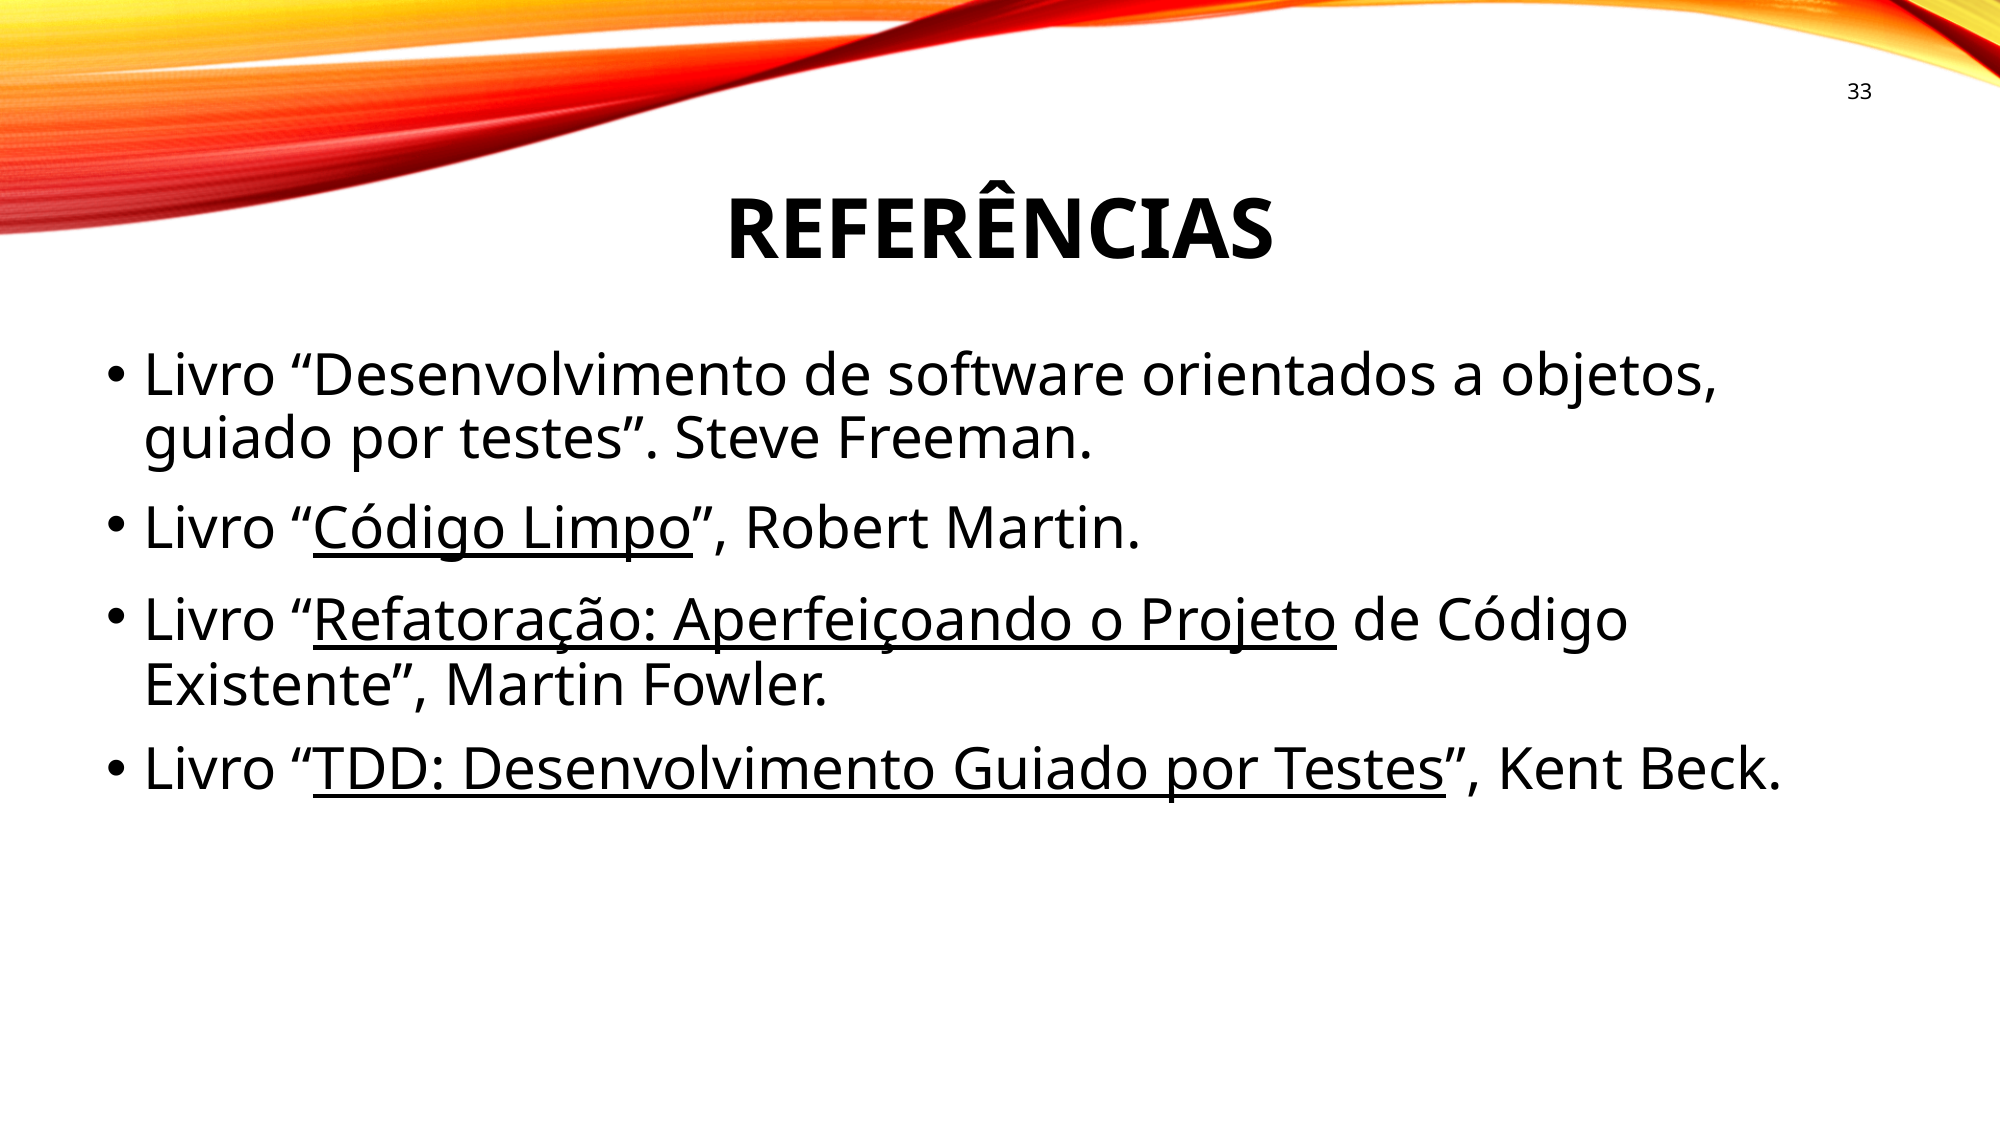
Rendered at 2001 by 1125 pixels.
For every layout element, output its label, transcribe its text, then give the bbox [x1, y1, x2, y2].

picture [0, 0, 2000, 237]
title Referências [112, 125, 1888, 337]
list Livro “Desenvolvimento de software orientados a objetos, guiado por testes”. Steve Freeman. Livro “Código Limpo”, Robert Martin. Livro “Refatoração: Aperfeiçoando o Projeto de Código Existente”, Martin Fowler. Livro “TDD: Desenvolvimento Guiado por Testes”, Kent Beck. [91, 337, 1888, 1090]
slide_number 33 [1437, 62, 1888, 123]
